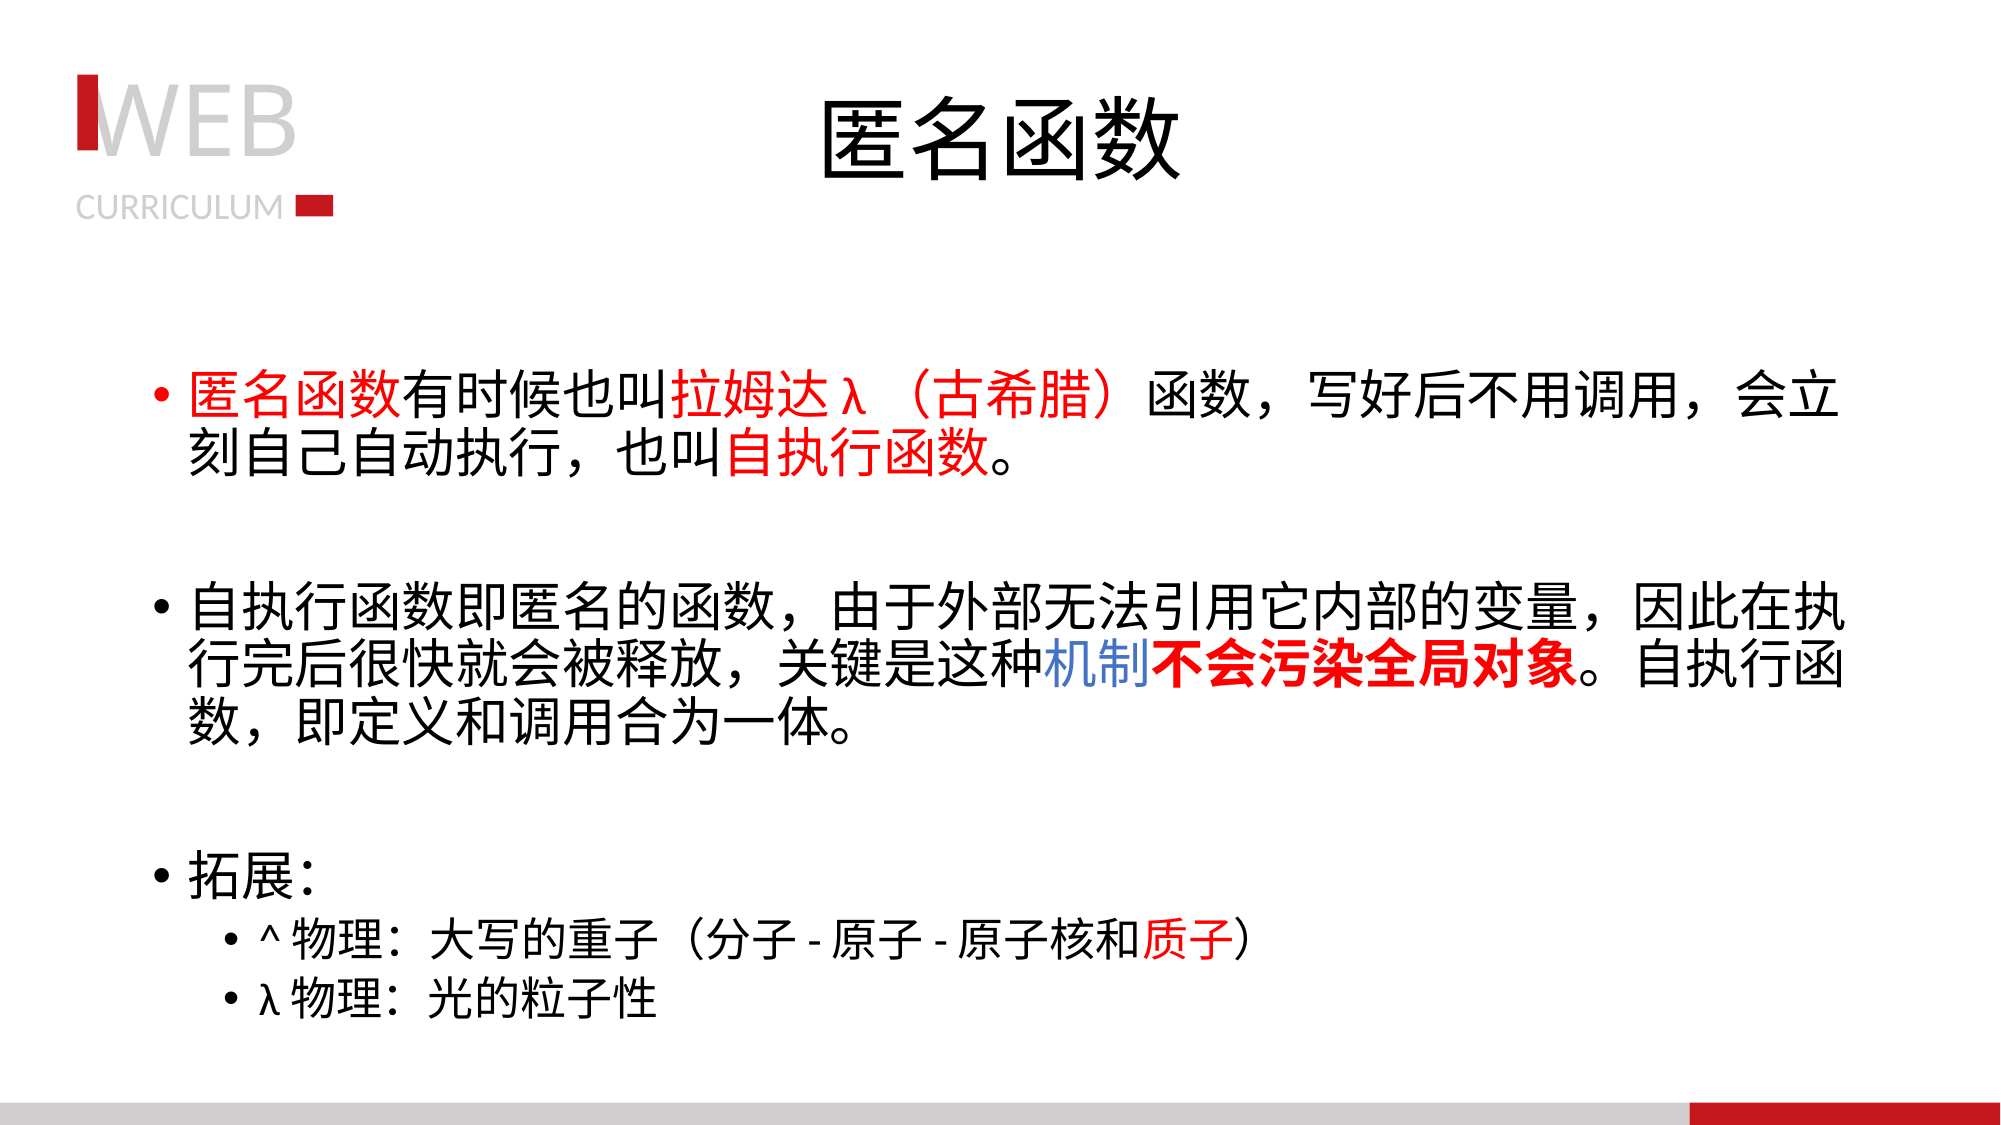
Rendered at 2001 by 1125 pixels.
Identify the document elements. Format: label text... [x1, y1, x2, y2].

title 匿名函数 [137, 59, 1863, 228]
list 匿名函数有时候也叫拉姆达λ（古希腊）函数，写好后不用调用，会立刻自己自动执行，也叫自执行函数。 自执行函数即匿名的函数，由于外部无法引用它内部的变量，因此在执行完后很快就会被释放，关键是这种机制不会污染全局对象。自执行函数，即定义和调用合为一体。 拓展： ^物理：大写的重子（分子-原子-原子核和质子） λ物理：光的粒子性 [137, 277, 1863, 1035]
